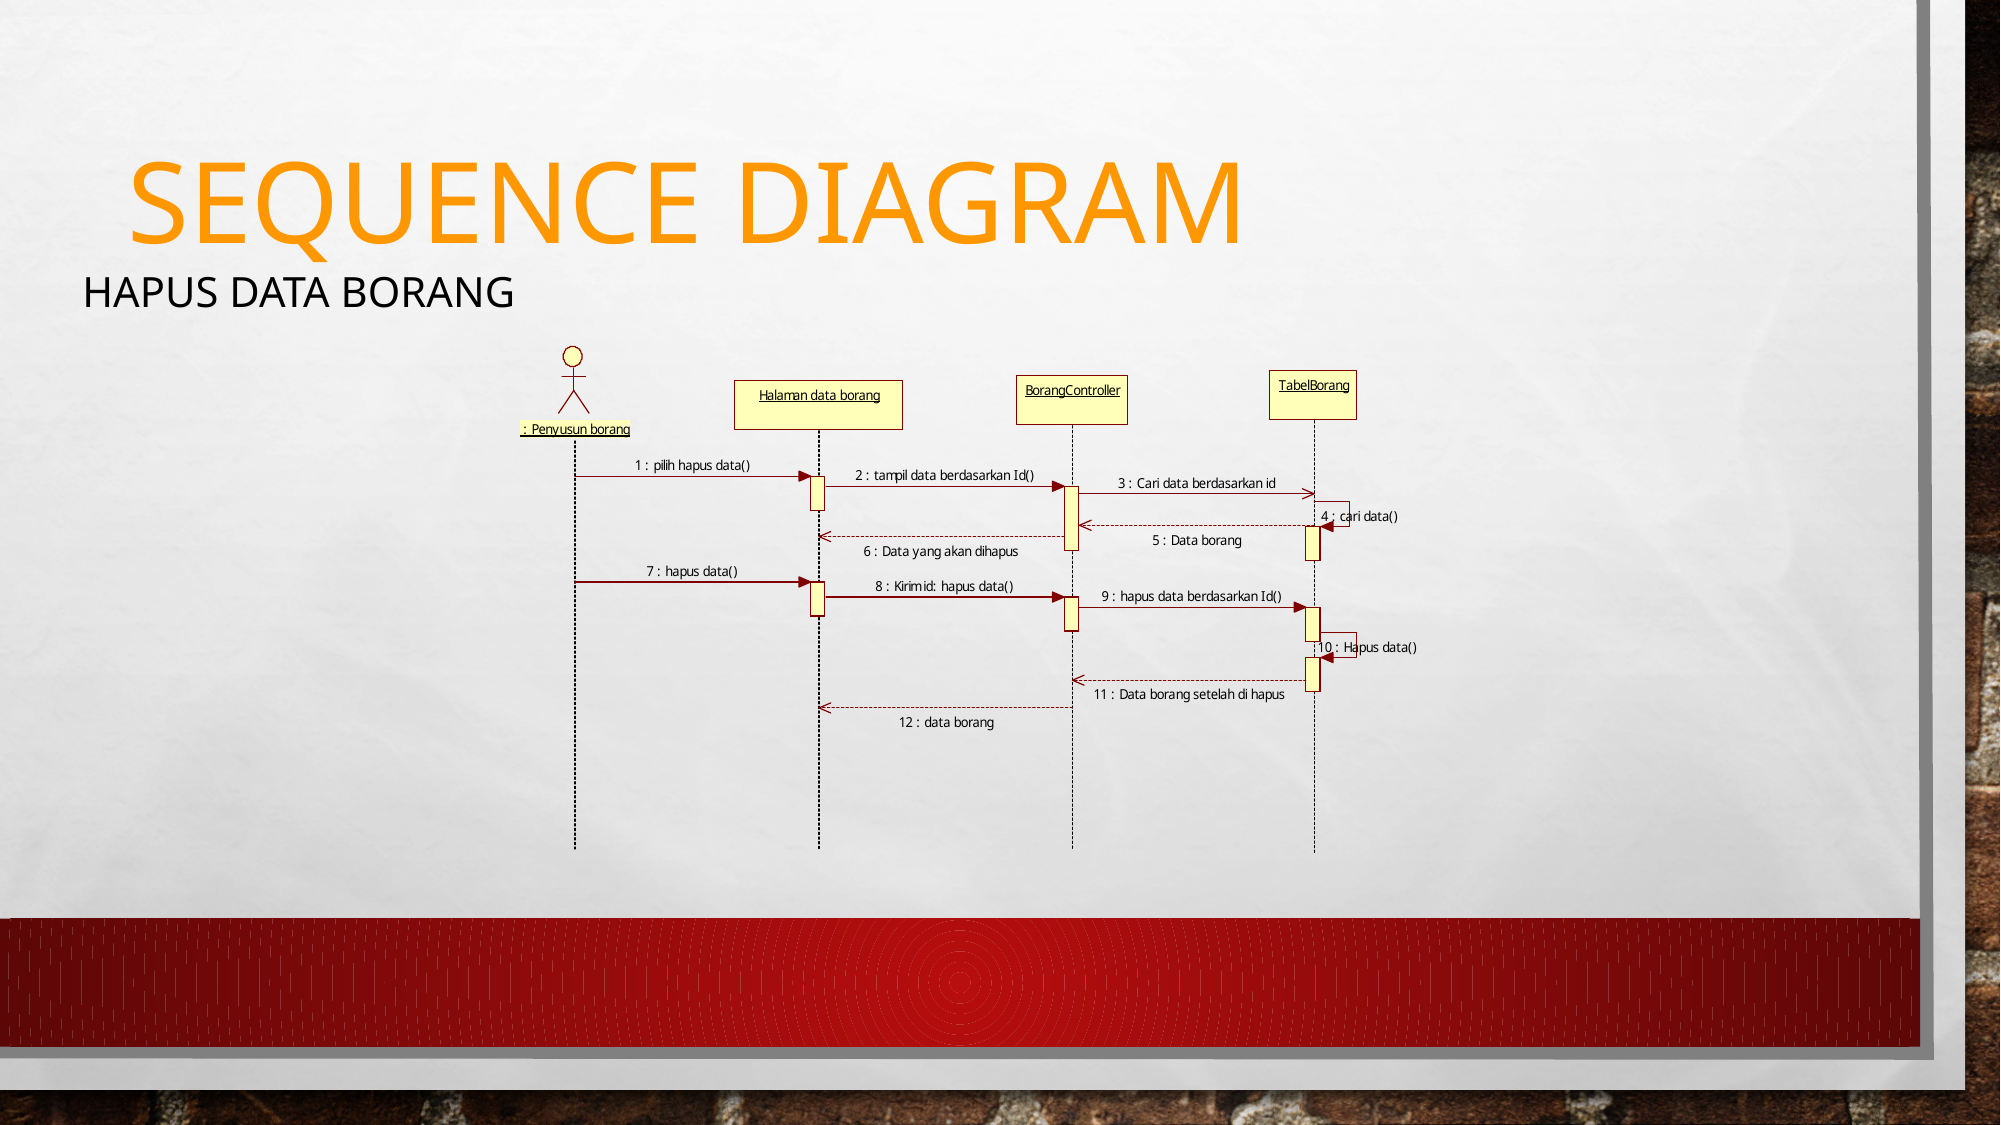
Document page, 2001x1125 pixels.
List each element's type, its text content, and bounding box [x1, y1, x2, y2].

text_box Hapus Data Borang [67, 247, 531, 323]
picture [0, 0, 2000, 1125]
title Sequence Diagram [112, 112, 1818, 302]
picture [490, 319, 1440, 880]
